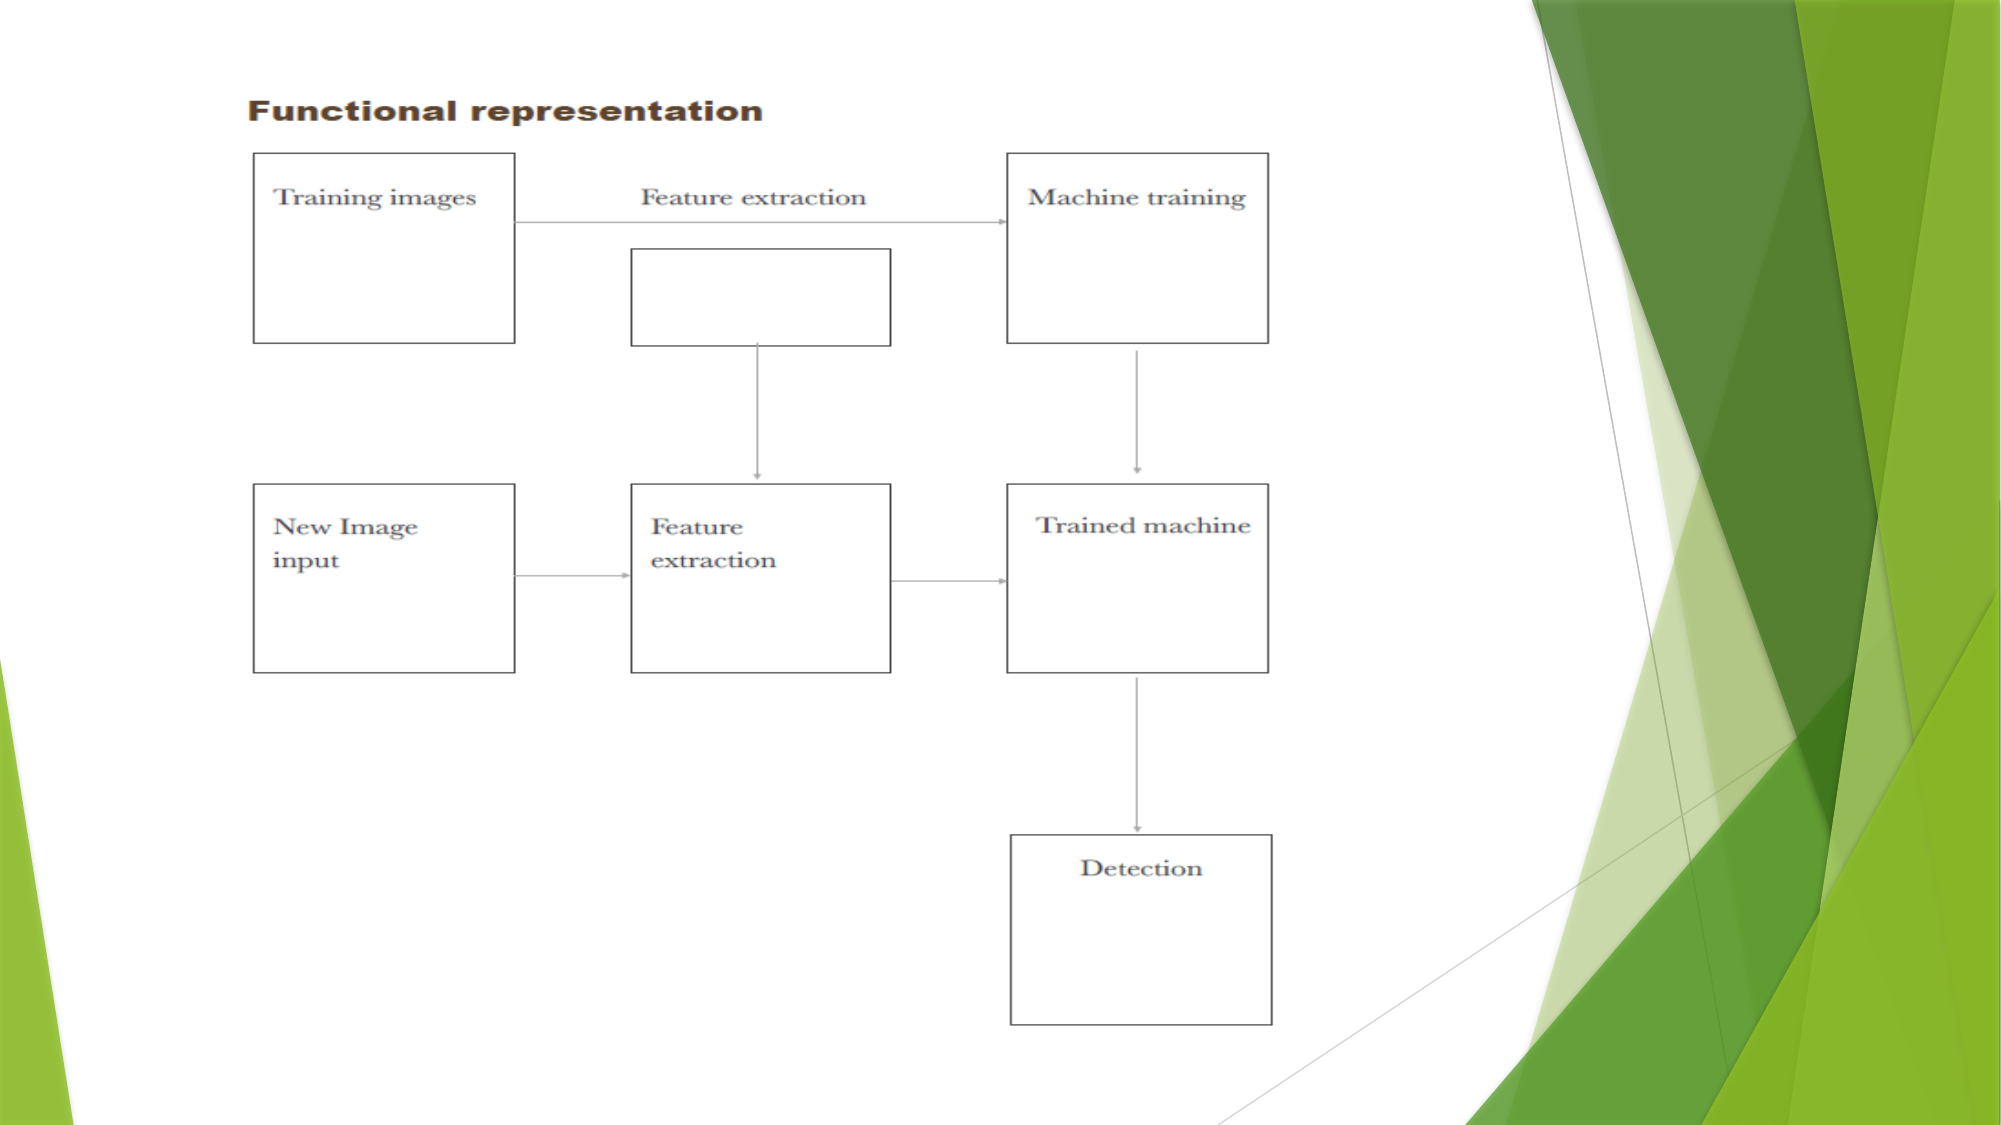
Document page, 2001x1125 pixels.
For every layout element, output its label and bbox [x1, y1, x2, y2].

picture [246, 89, 1296, 1036]
